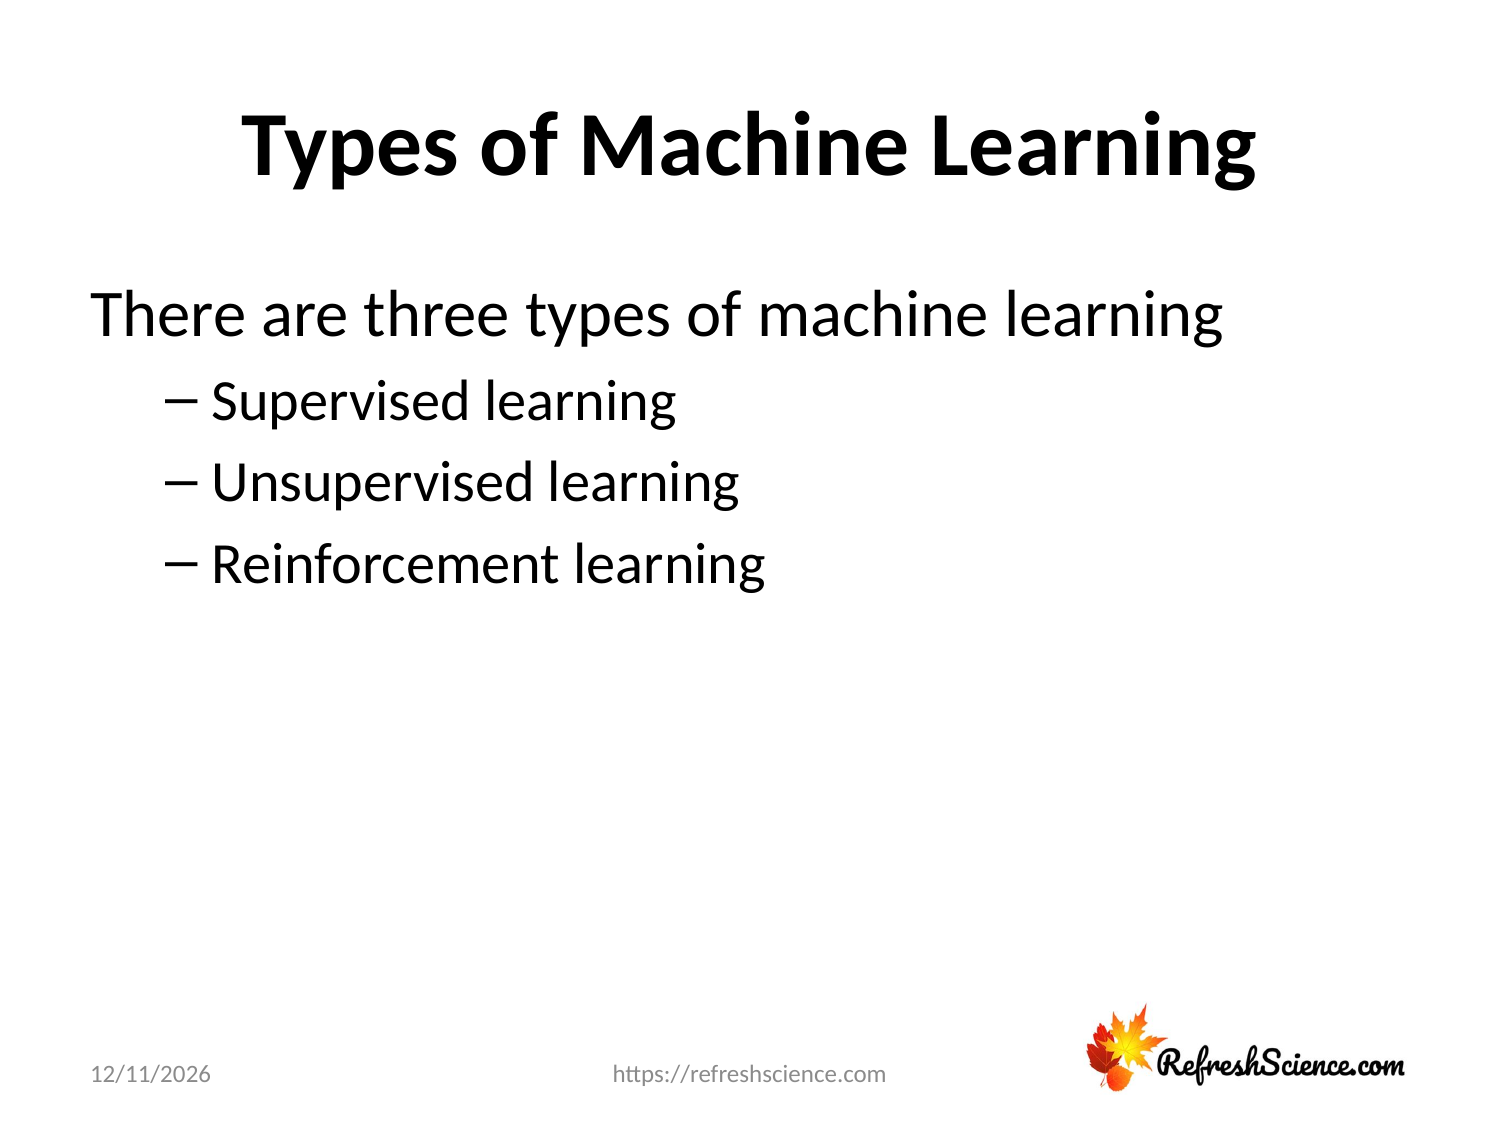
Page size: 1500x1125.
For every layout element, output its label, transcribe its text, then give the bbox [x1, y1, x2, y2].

footer https://refreshscience.com [512, 1042, 988, 1103]
list There are three types of machine learning Supervised learning Unsupervised learning Reinforcement learning [75, 262, 1425, 965]
picture [1080, 999, 1427, 1113]
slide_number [75, 1042, 425, 1103]
title Types of Machine Learning [75, 45, 1425, 233]
